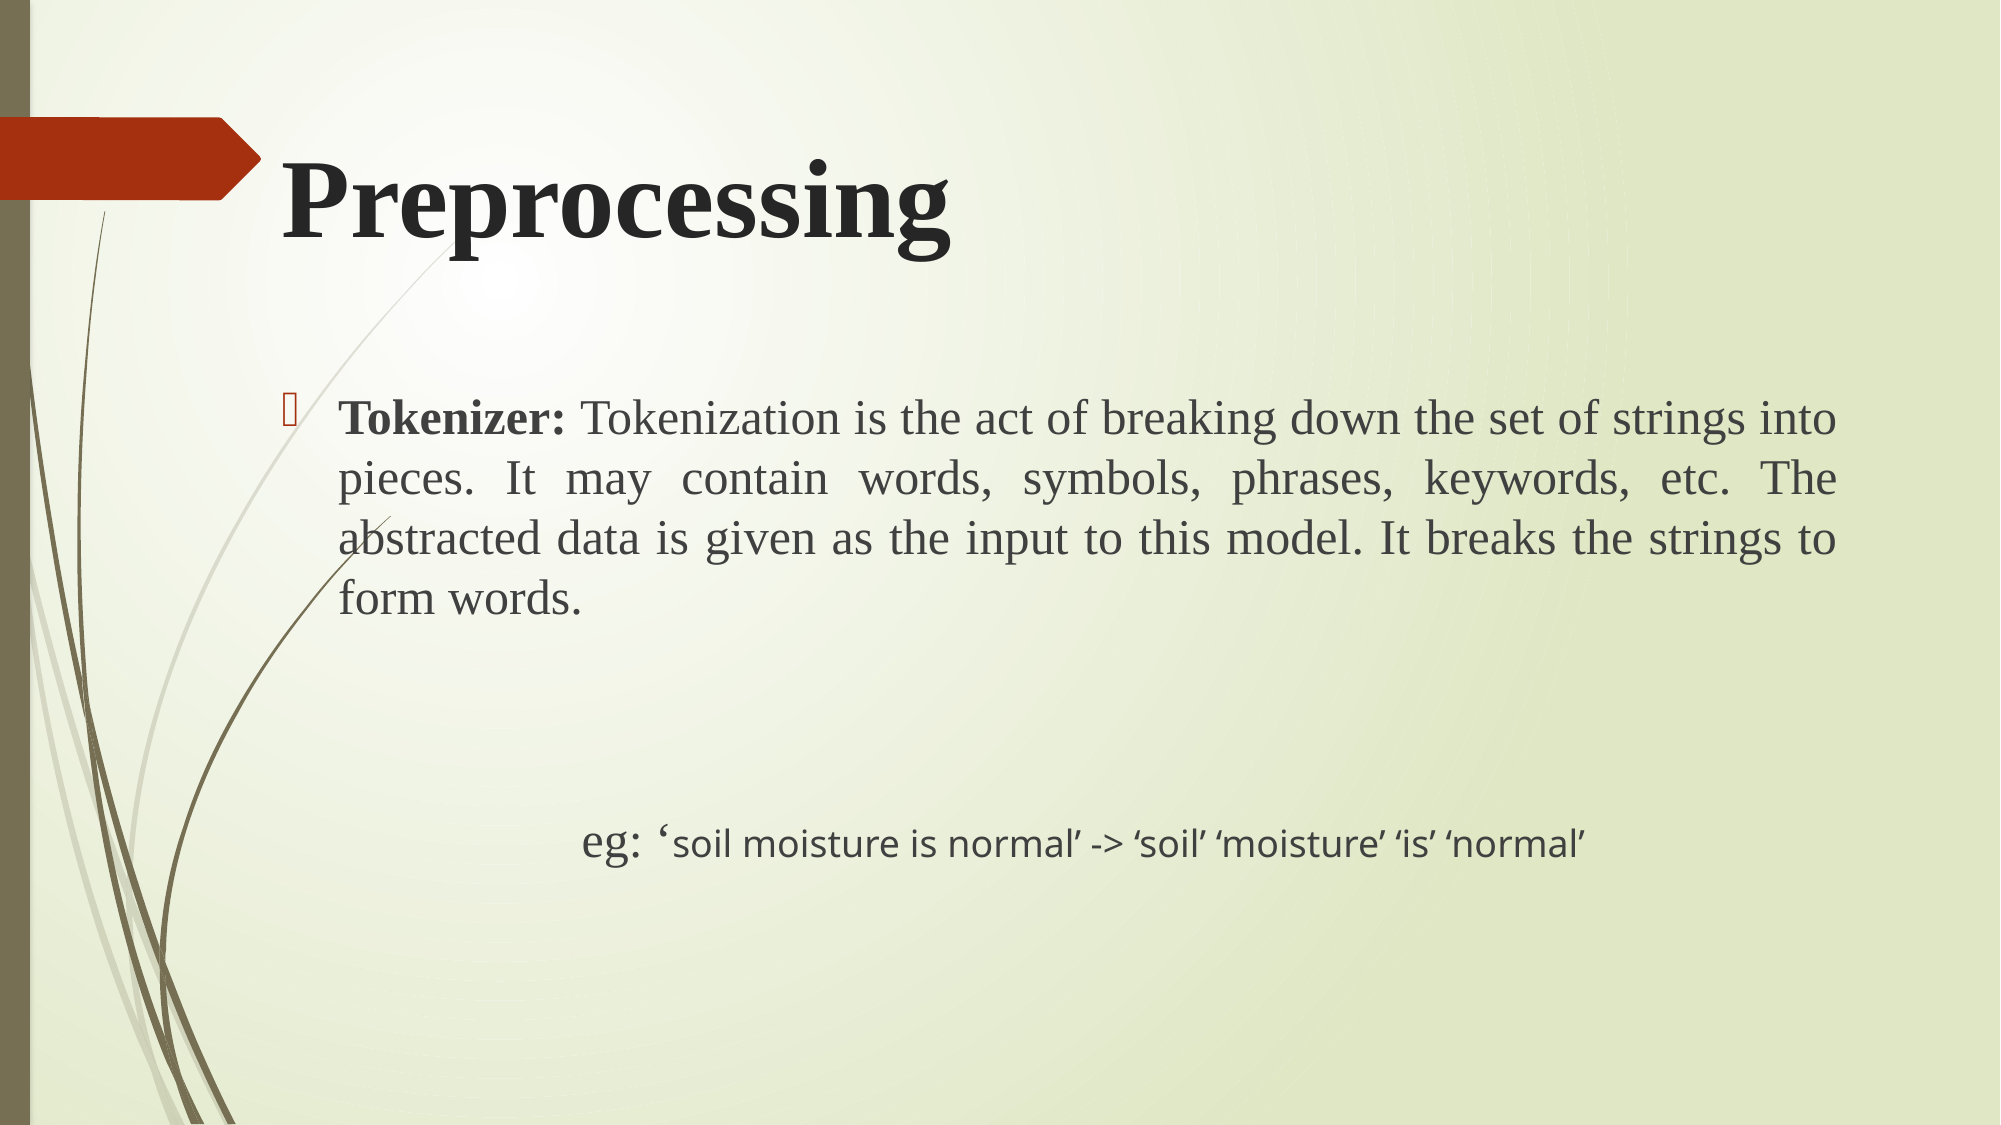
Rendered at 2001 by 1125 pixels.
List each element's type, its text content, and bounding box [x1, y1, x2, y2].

list Tokenizer: Tokenization is the act of breaking down the set of strings into pieces. It may contain words, symbols, phrases, keywords, etc. The abstracted data is given as the input to this model. It breaks the strings to form words. eg: ‘soil moisture is normal’ -> ‘soil’ ‘moisture’ ‘is’ ‘normal’ [266, 377, 1854, 1059]
title Preprocessing [266, 117, 1729, 328]
